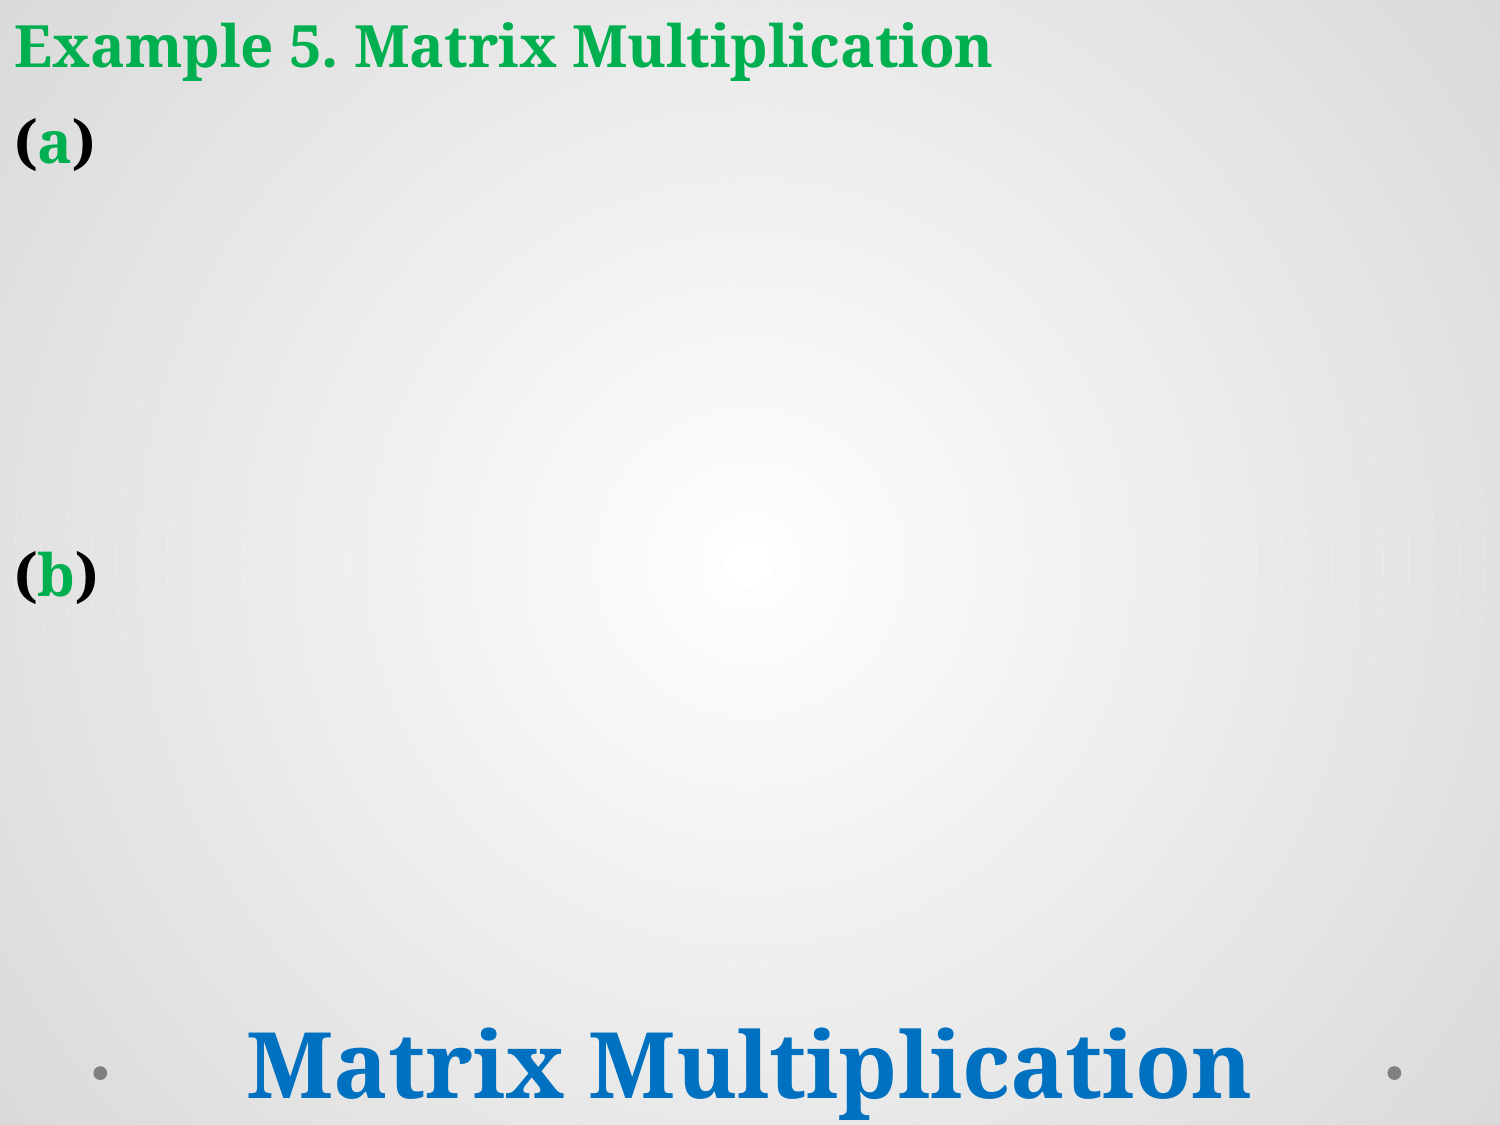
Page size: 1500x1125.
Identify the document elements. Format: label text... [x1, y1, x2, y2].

text_box Example 5. Matrix Multiplication [0, 1, 1461, 87]
text_box Matrix Multiplication [0, 999, 1500, 1125]
